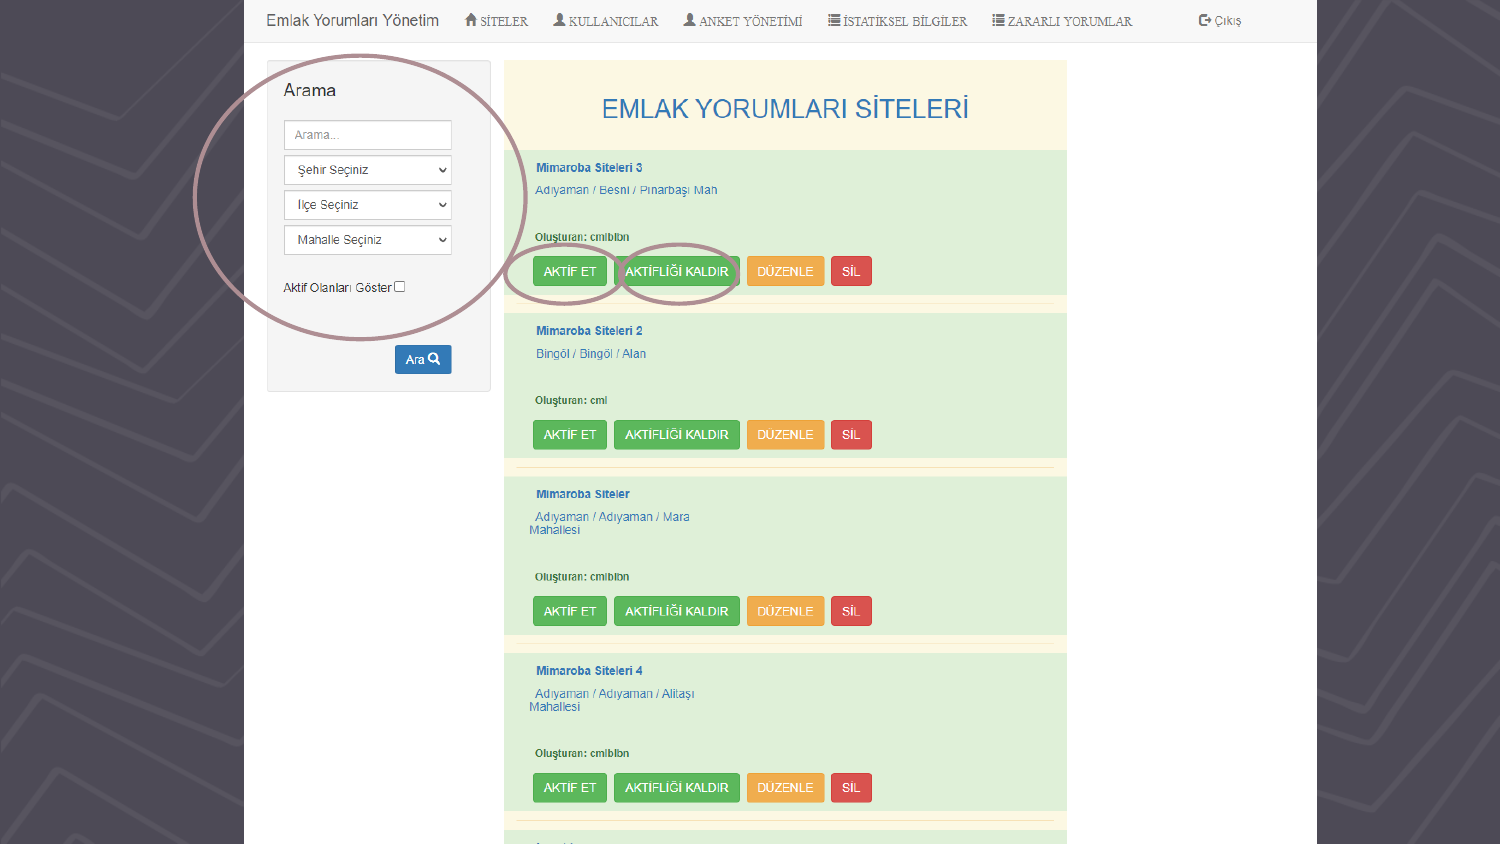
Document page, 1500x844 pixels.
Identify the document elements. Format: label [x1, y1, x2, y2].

text_box [192, 98, 239, 297]
picture [244, 0, 1318, 844]
